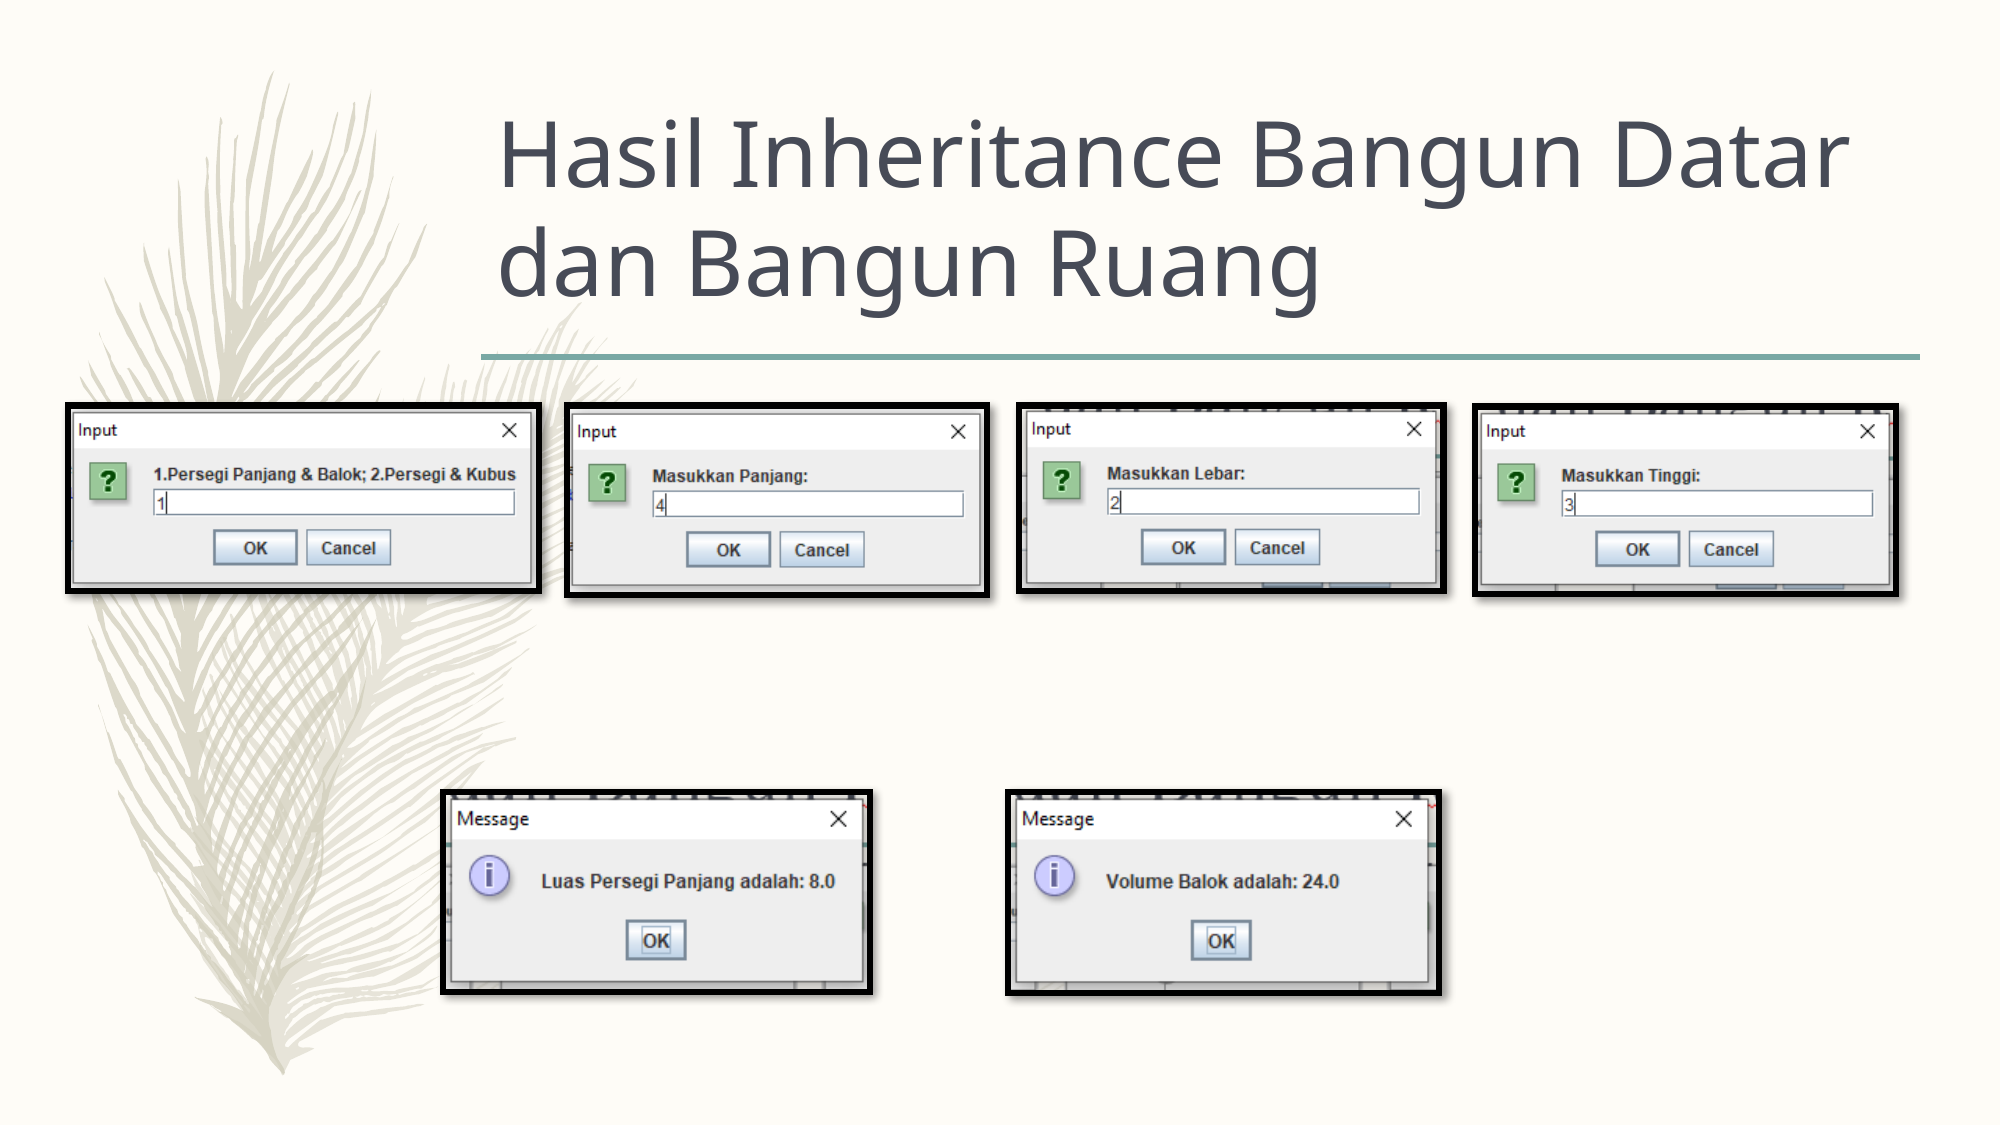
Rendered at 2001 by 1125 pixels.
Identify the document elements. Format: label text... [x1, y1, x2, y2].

picture [1021, 408, 1441, 588]
picture [1478, 409, 1893, 592]
picture [1010, 794, 1437, 991]
picture [446, 794, 867, 989]
picture [569, 408, 985, 593]
title Hasil Inheritance Bangun Datar dan Bangun Ruang [481, 93, 1920, 350]
picture [70, 408, 537, 588]
